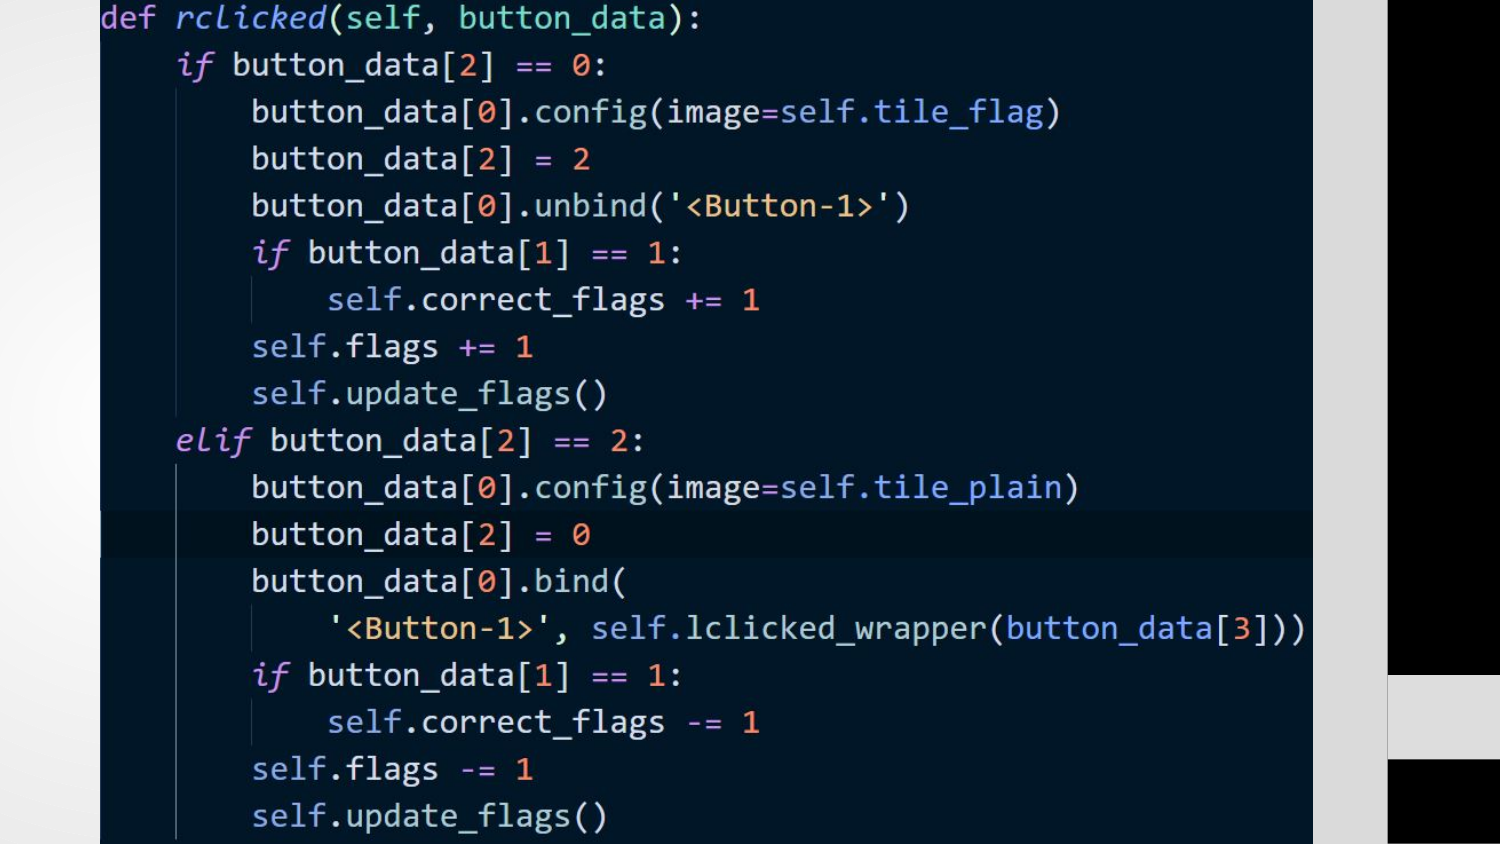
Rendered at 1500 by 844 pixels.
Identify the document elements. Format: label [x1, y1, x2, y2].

picture [99, 0, 1313, 844]
